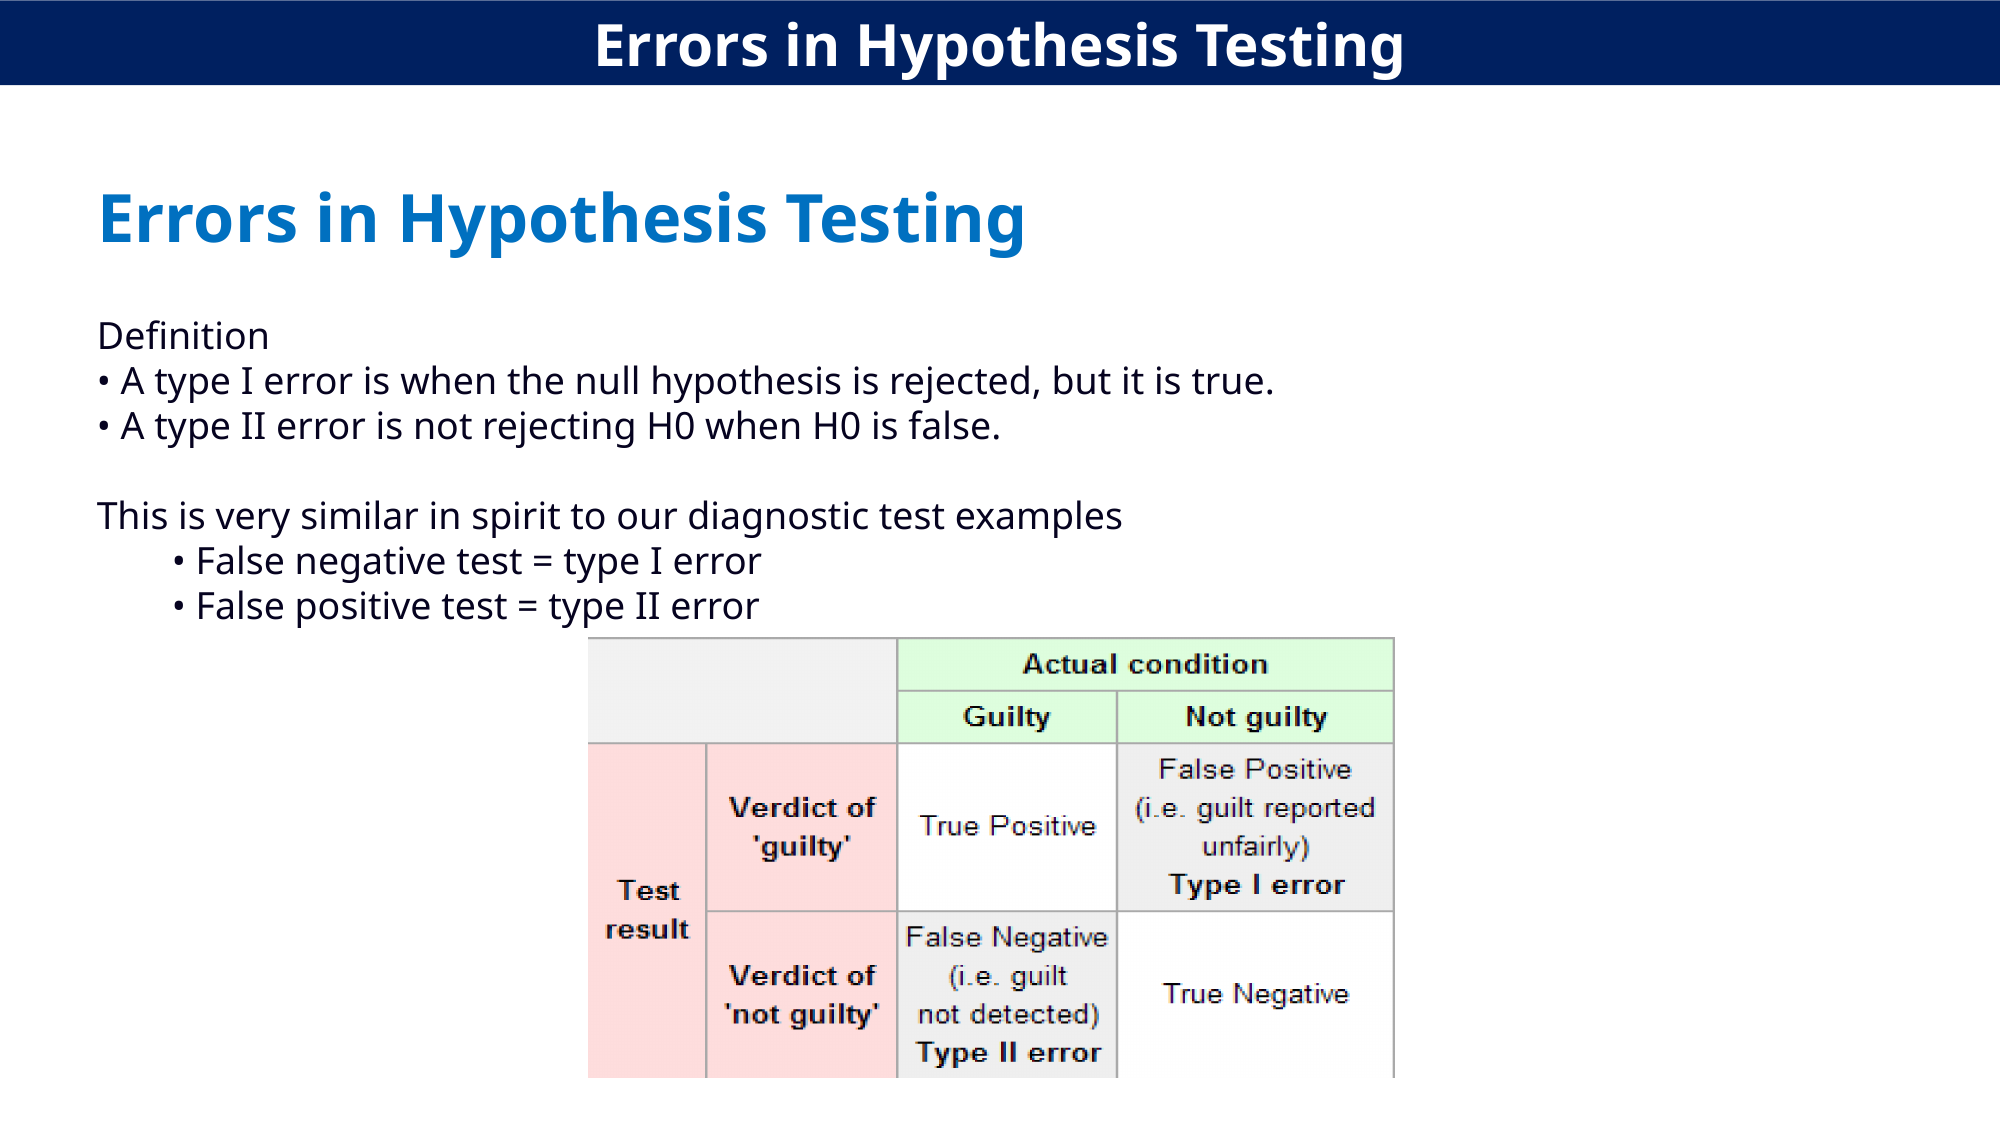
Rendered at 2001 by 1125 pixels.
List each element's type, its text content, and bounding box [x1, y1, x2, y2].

title Errors in Hypothesis Testing [82, 163, 1736, 325]
text_box Errors in Hypothesis Testing [0, 0, 2000, 86]
text_box Definition • A type I error is when the null hypothesis is rejected, but it is true. • A type II error is not rejecting H0 when H0 is false. This is very similar in spirit to our diagnostic test examples • False negative test = type I error • False positive test = type II error [82, 304, 1445, 635]
picture [588, 637, 1395, 1079]
